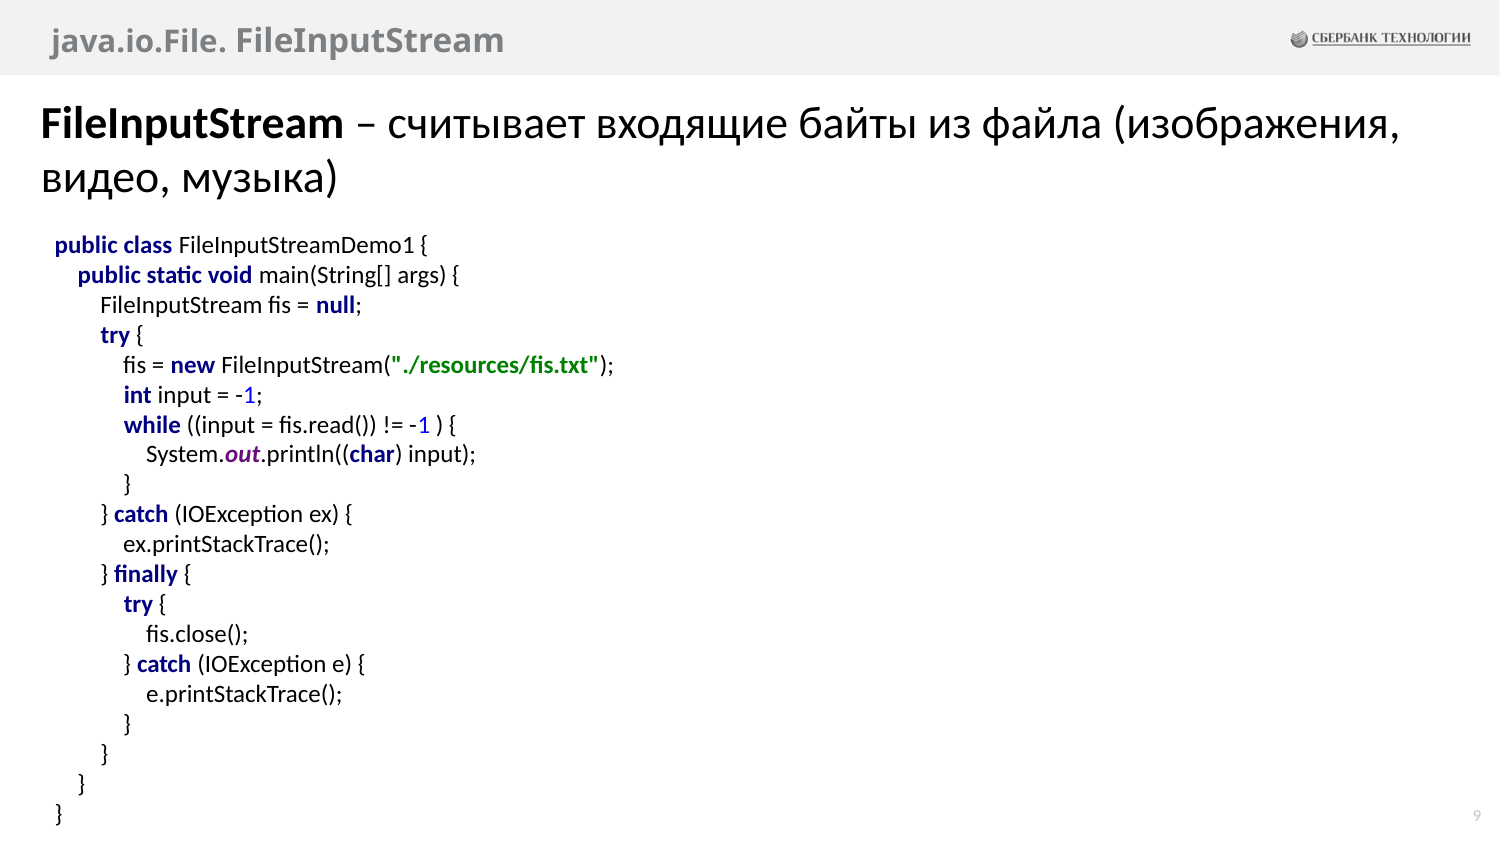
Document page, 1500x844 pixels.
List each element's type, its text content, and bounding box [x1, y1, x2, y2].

text_box public class FileInputStreamDemo1 { public static void main(String[] args) { FileInputStream fis = null; try { fis = new FileInputStream("./resources/fis.txt"); int input = -1; while ((input = fis.read()) != -1 ) { System.out.println((char) input); } } catch (IOException ex) { ex.printStackTrace(); } finally { try { fis.close(); } catch (IOException e) { e.printStackTrace(); } } } } [39, 221, 790, 844]
list FileInputStream – считывает входящие байты из файла (изображения, видео, музыка) [29, 86, 1413, 221]
slide_number 9 [1142, 791, 1493, 837]
title java.io.File. FileInputStream [39, 13, 1256, 65]
